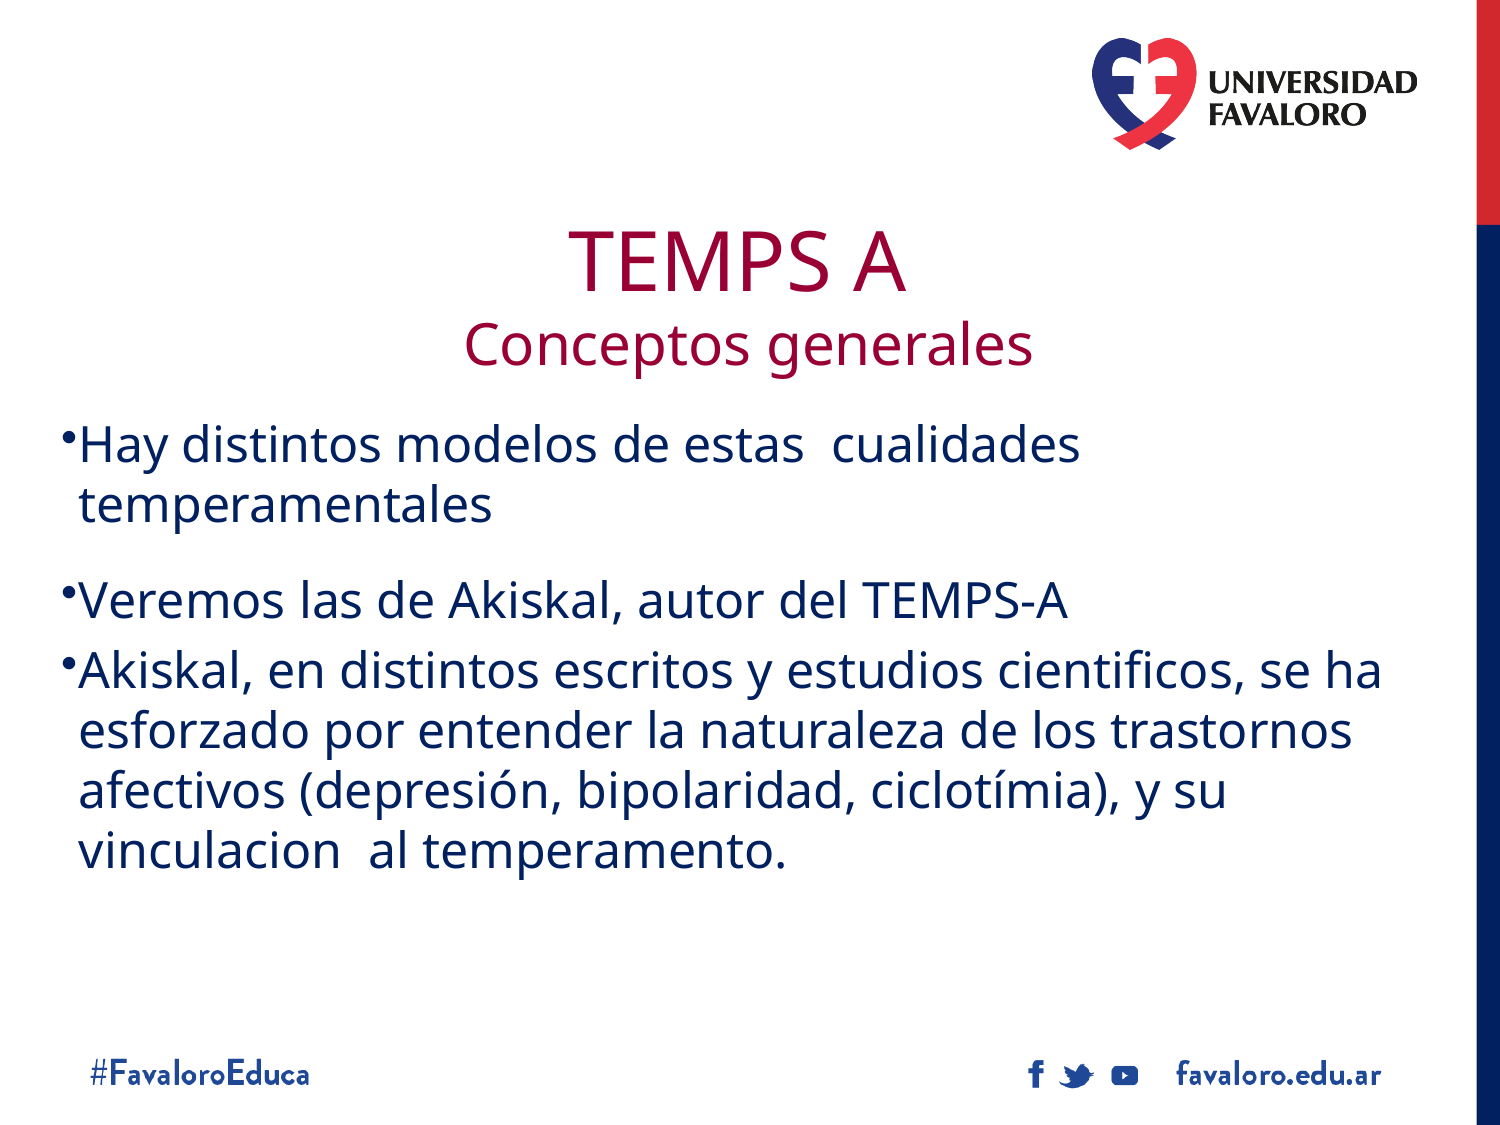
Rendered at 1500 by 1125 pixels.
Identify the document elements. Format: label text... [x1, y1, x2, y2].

text_box Conceptos generales Hay distintos modelos de estas cualidades temperamentales Veremos las de Akiskal, autor del TEMPS-A Akiskal, en distintos escritos y estudios cientificos, se ha esforzado por entender la naturaleza de los trastornos afectivos (depresión, bipolaridad, ciclotímia), y su vinculacion al temperamento. [59, 305, 1415, 879]
picture [76, 1035, 322, 1106]
picture [1014, 1041, 1388, 1100]
picture [1092, 38, 1417, 150]
title TEMPS A [565, 117, 932, 305]
